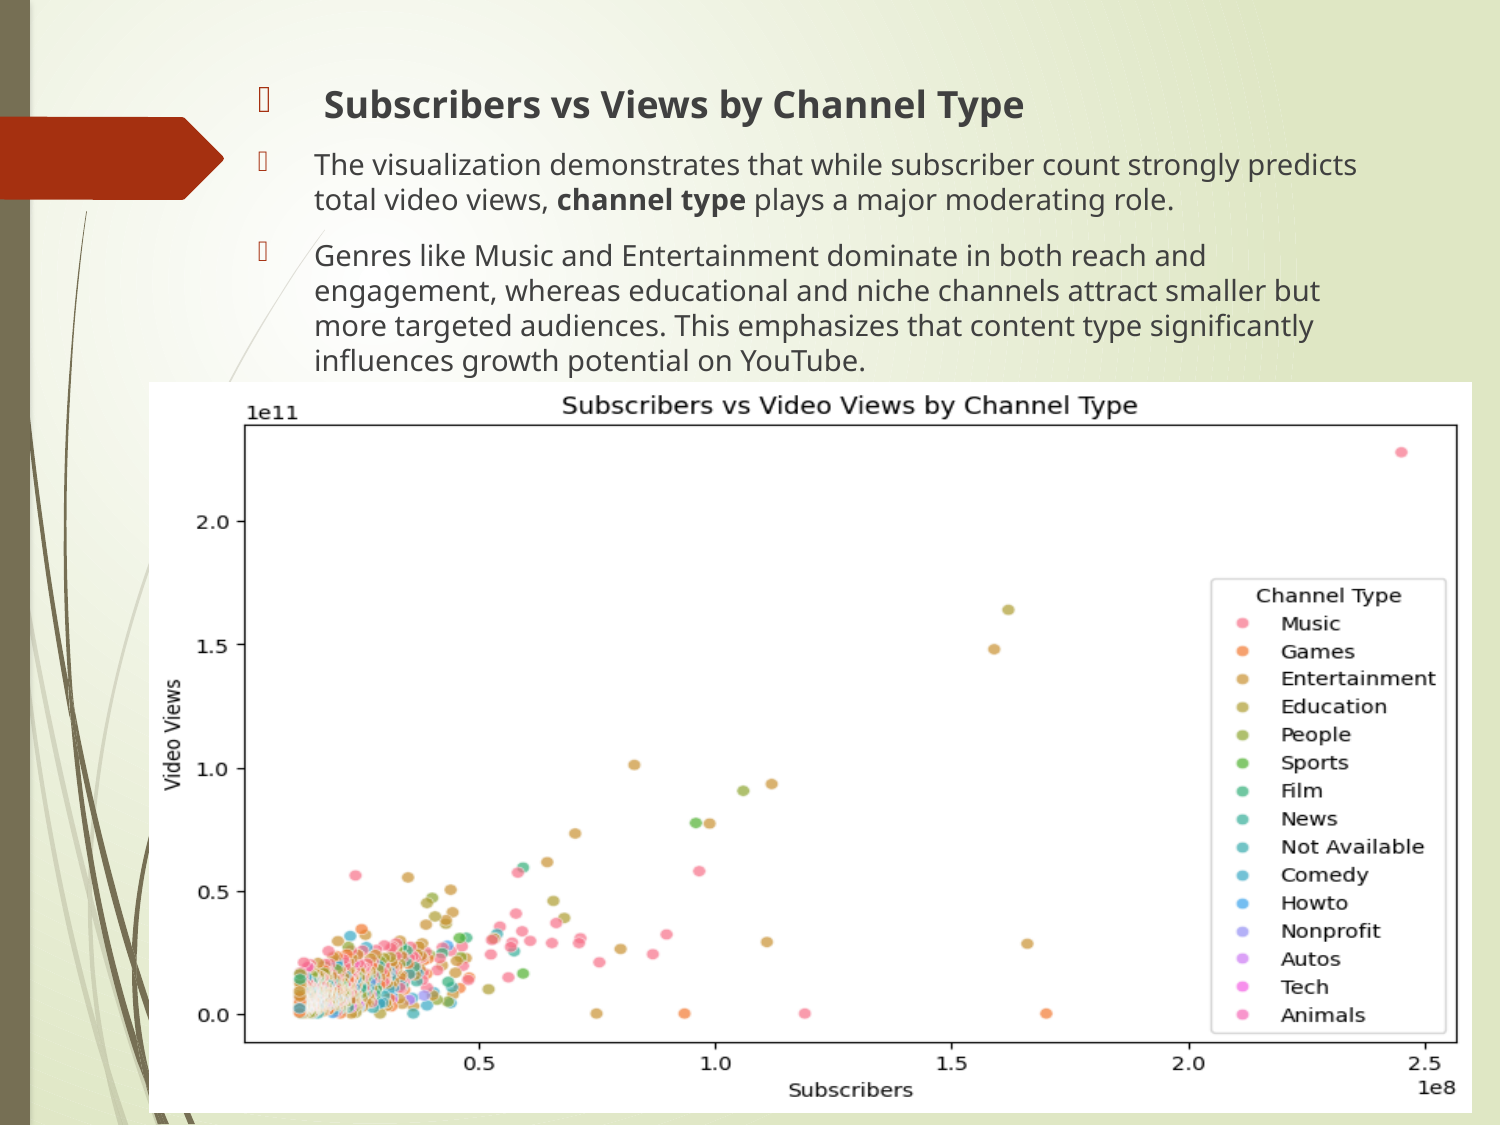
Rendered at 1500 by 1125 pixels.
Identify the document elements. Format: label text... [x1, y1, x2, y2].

picture [149, 381, 1472, 1113]
list Subscribers vs Views by Channel Type The visualization demonstrates that while subscriber count strongly predicts total video views, channel type plays a major moderating role. Genres like Music and Entertainment dominate in both reach and engagement, whereas educational and niche channels attract smaller but more targeted audiences. This emphasizes that content type significantly influences growth potential on YouTube. [242, 73, 1400, 381]
